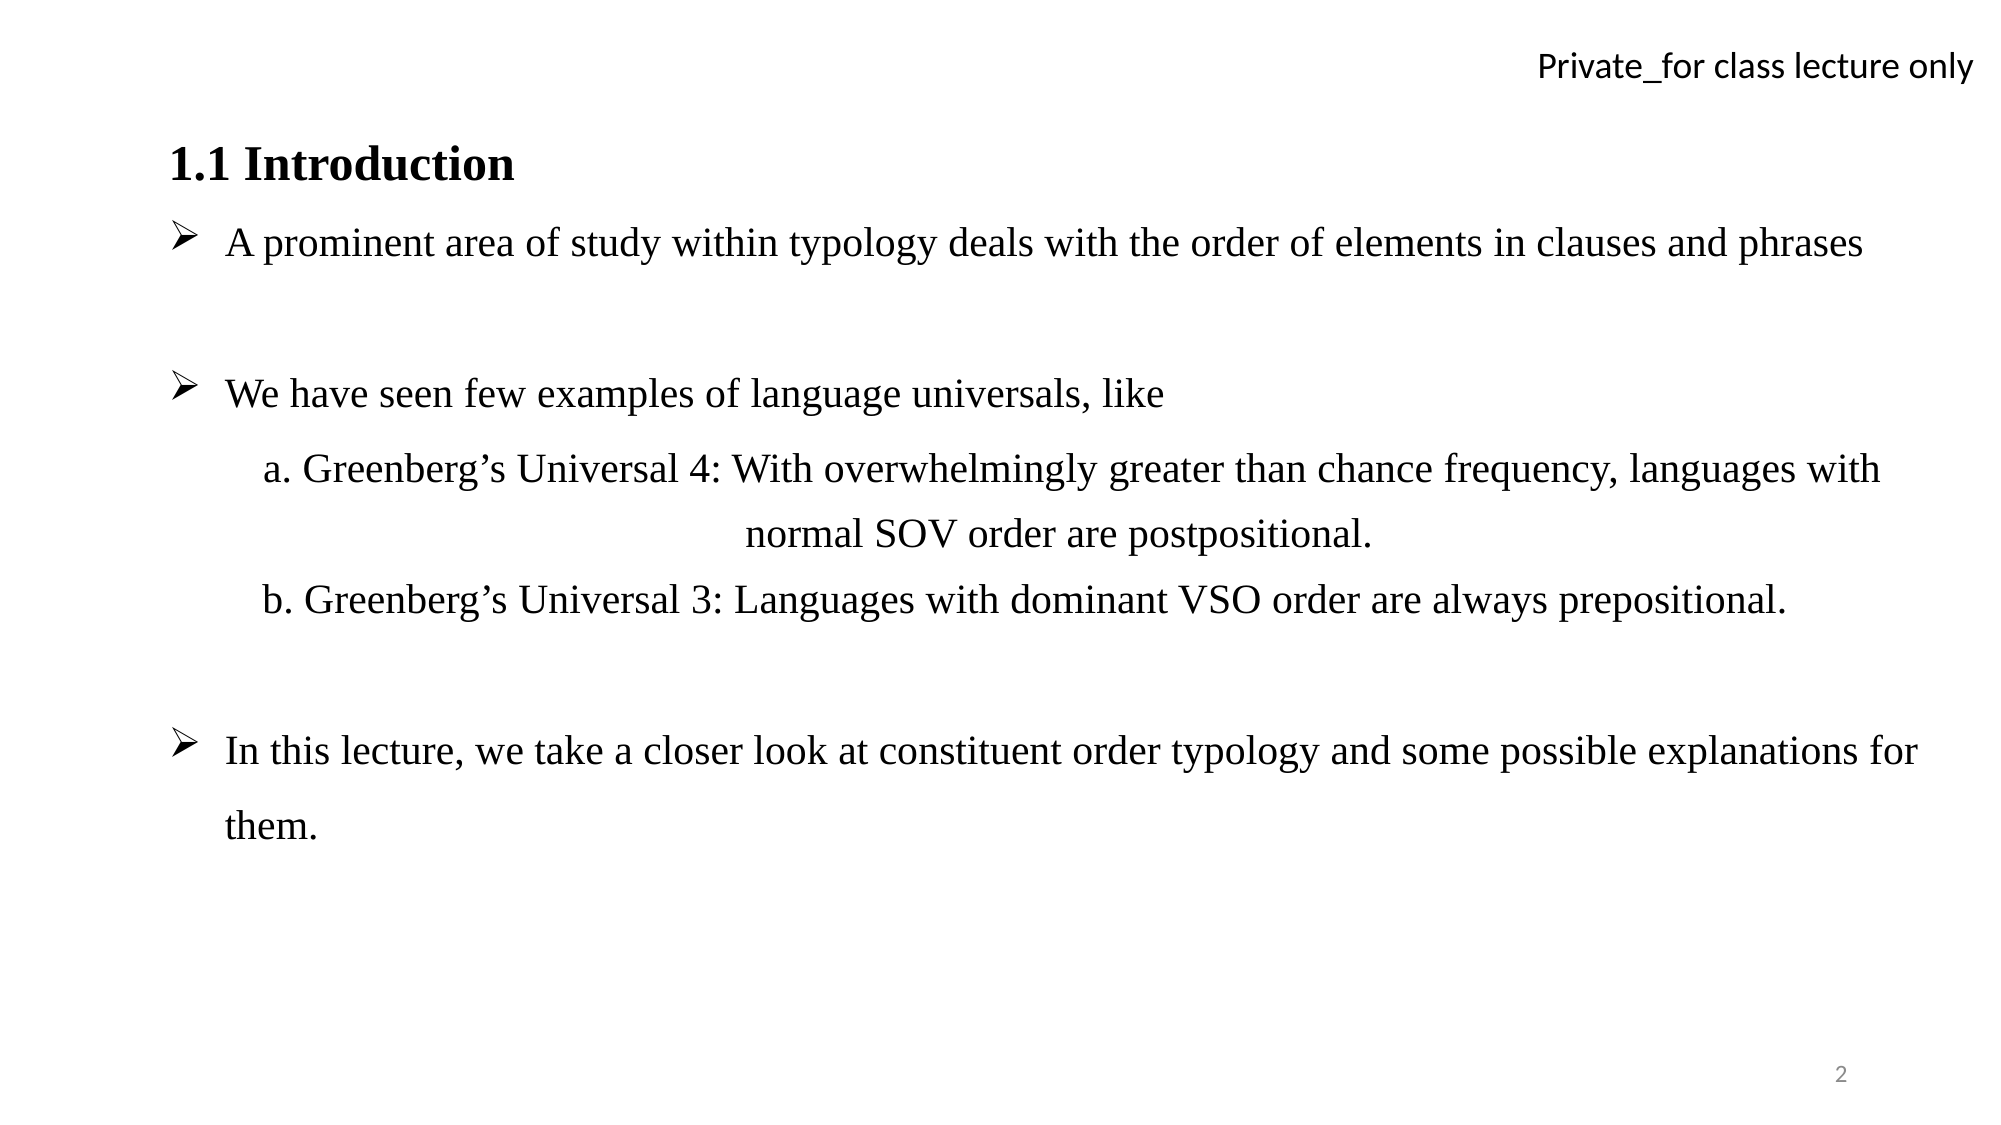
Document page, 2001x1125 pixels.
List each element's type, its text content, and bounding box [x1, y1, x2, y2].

subtitle 1.1 Introduction A prominent area of study within typology deals with the order of elements in clauses and phrases We have seen few examples of language universals, like a. Greenberg’s Universal 4: With overwhelmingly greater than chance frequency, languages with normal SOV order are postpositional. b. Greenberg’s Universal 3: Languages with dominant VSO order are always prepositional. In this lecture, we take a closer look at constituent order typology and some possible explanations for them. [153, 92, 1988, 1043]
slide_number 2 [1412, 1042, 1863, 1103]
